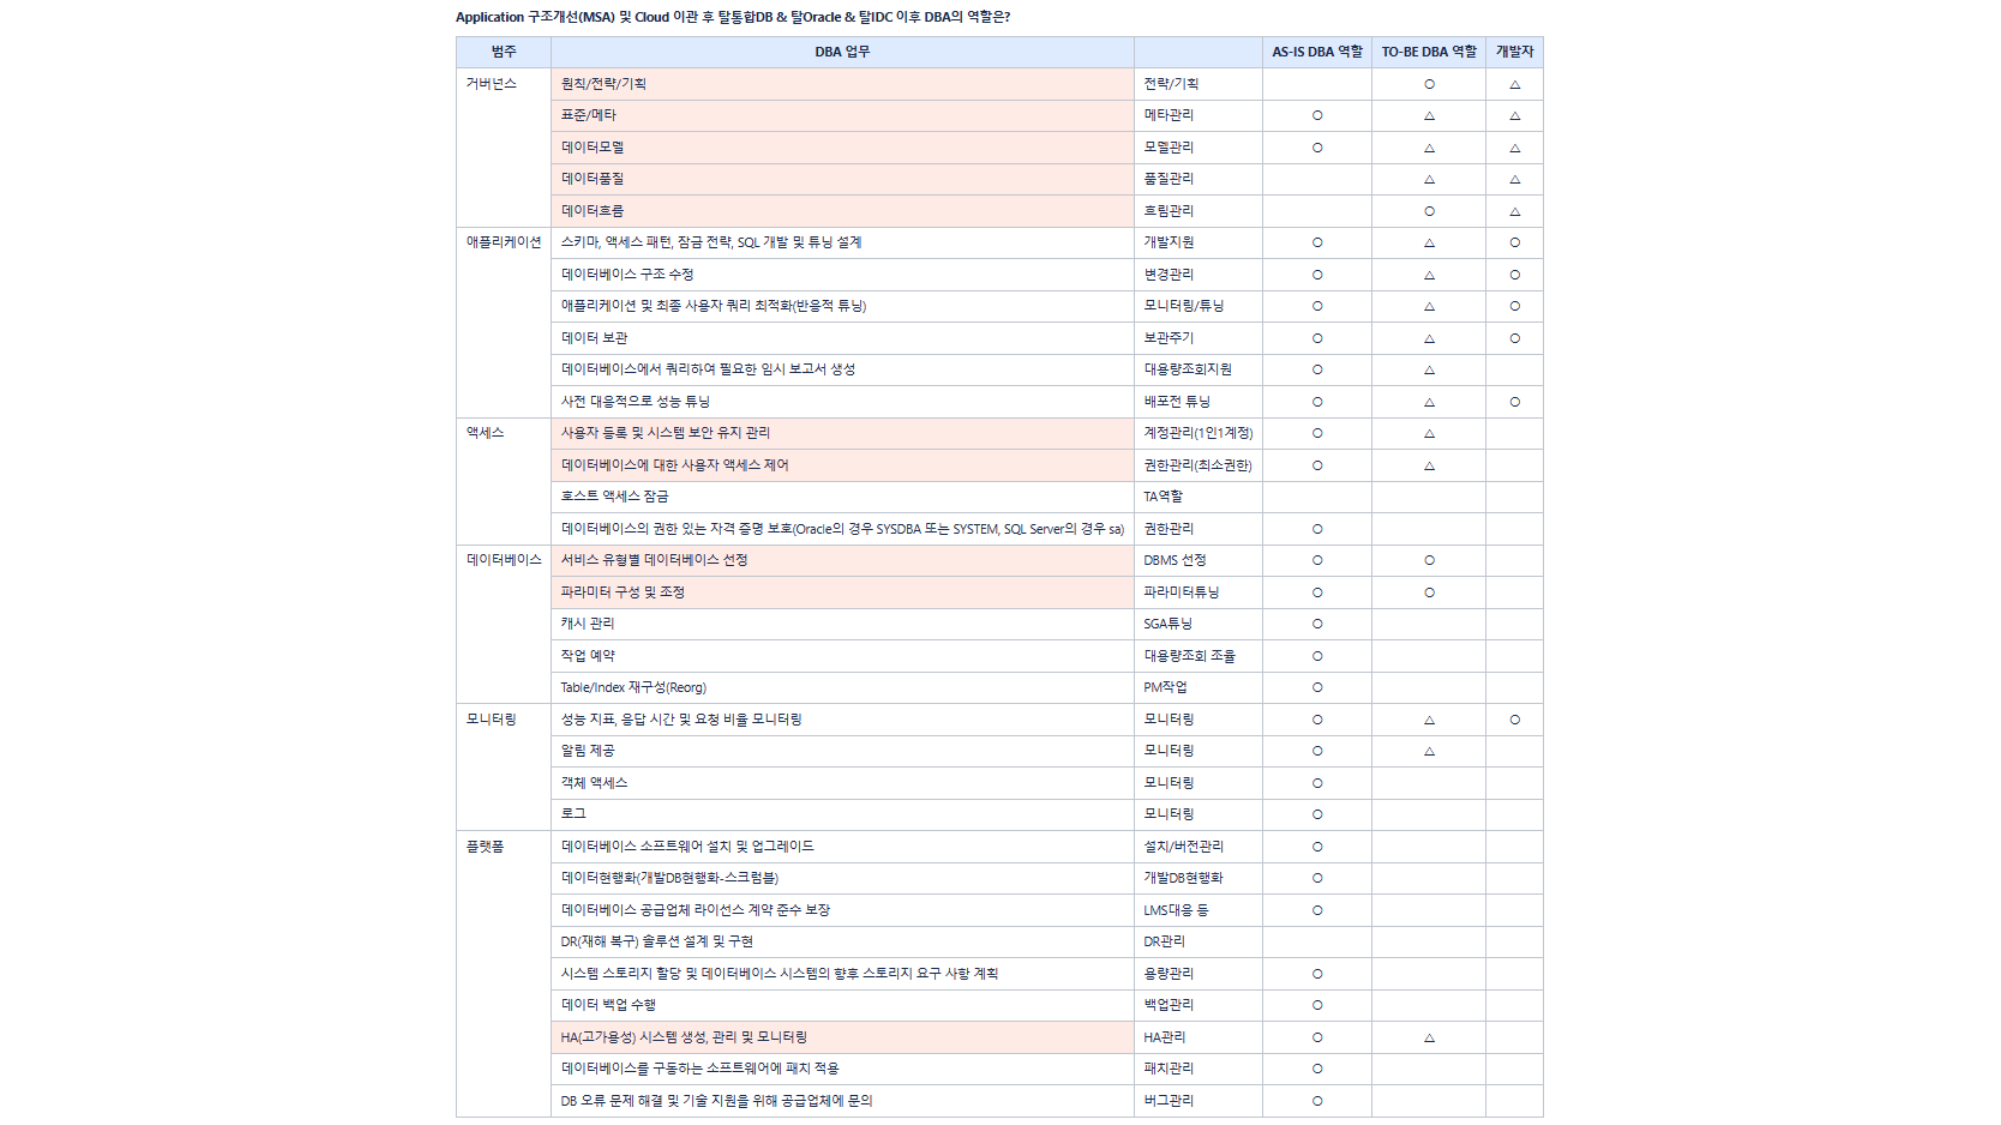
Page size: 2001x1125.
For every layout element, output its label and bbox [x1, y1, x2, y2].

picture [433, 0, 1567, 1125]
